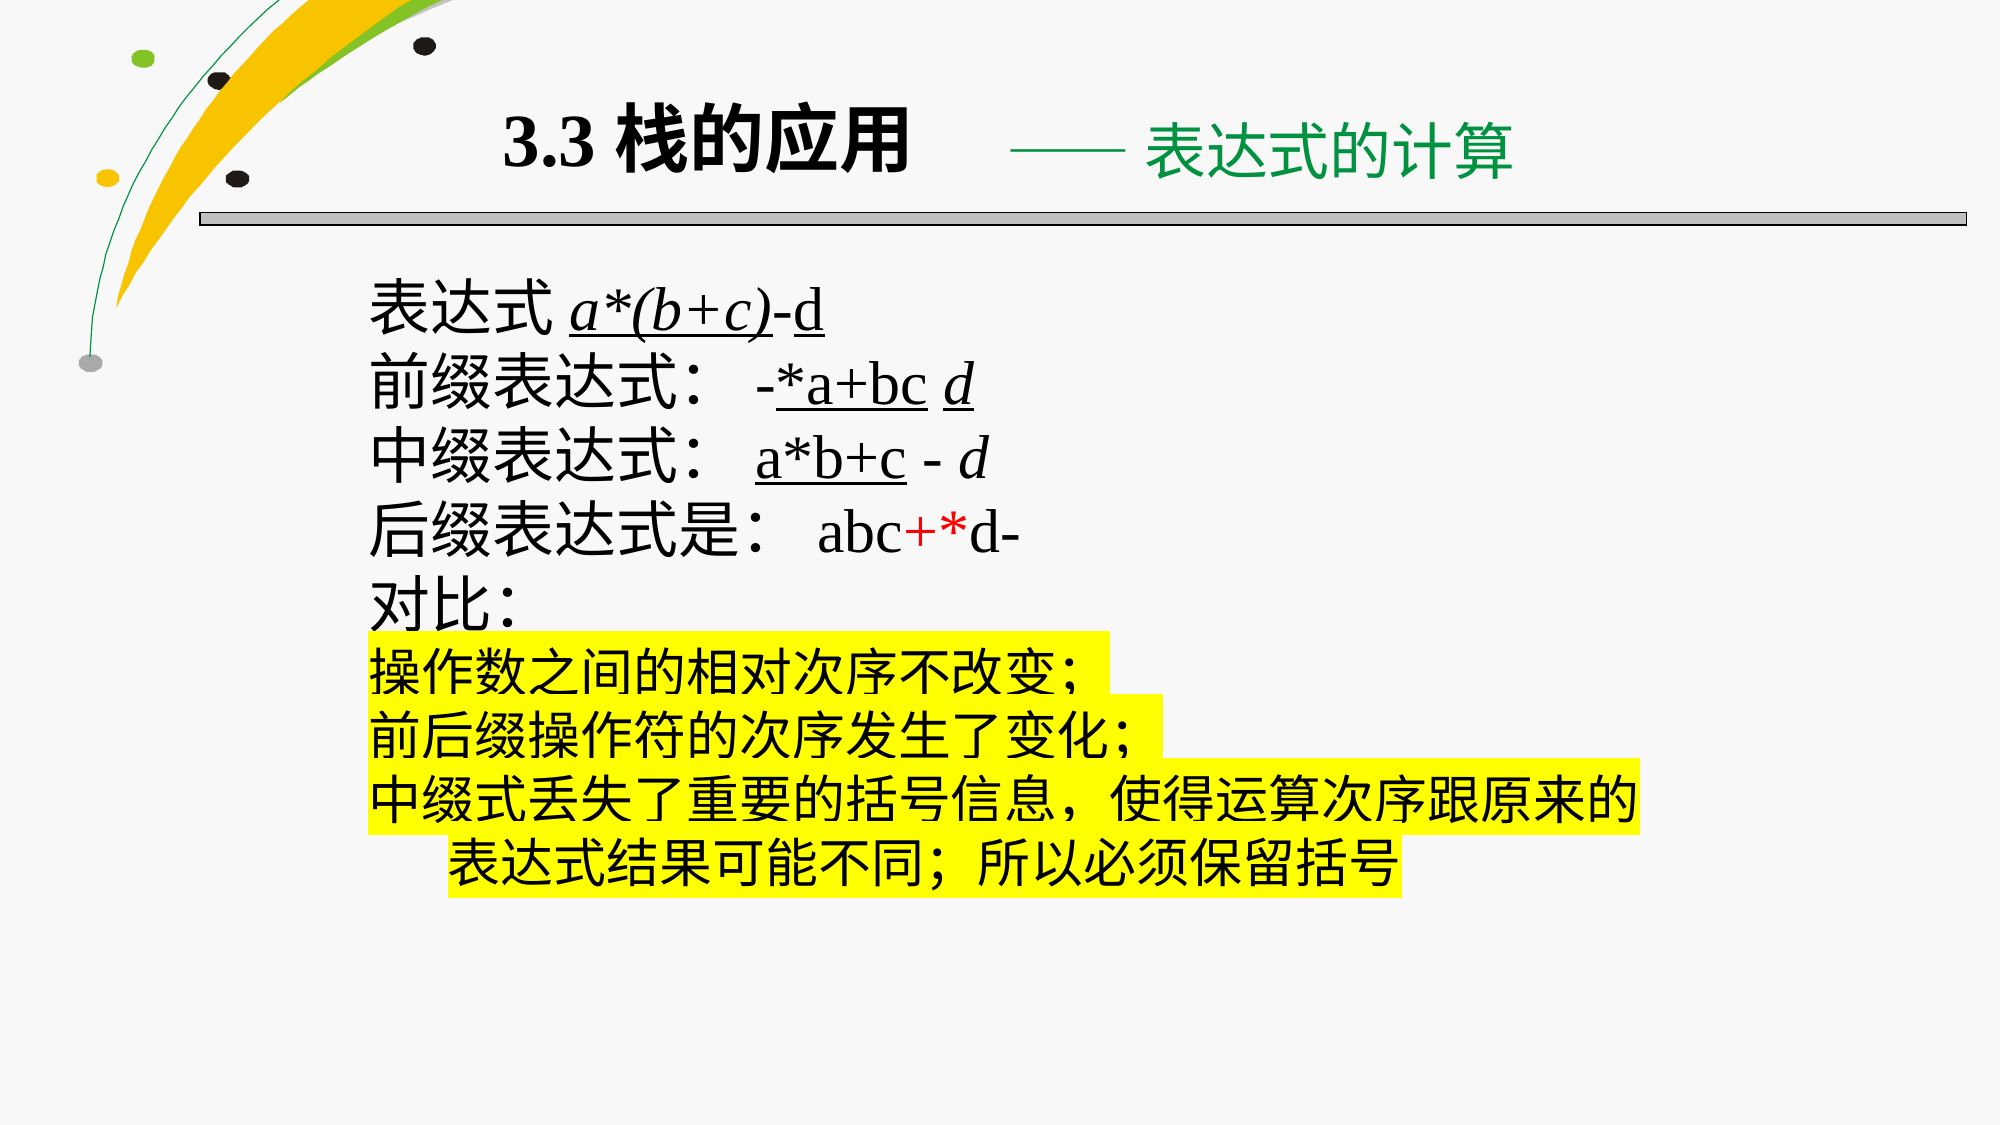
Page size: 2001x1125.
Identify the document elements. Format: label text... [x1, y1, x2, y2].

list 表达式a*(b+c)-d 前缀表达式：-*a+bc d 中缀表达式：a*b+c - d 后缀表达式是：abc+*d- 对比： 操作数之间的相对次序不改变； 前后缀操作符的次序发生了变化； 中缀式丢失了重要的括号信息，使得运算次序跟原来的表达式结果可能不同；所以必须保留括号 [362, 262, 1688, 1063]
text_box 3.3栈的应用 [487, 74, 1438, 190]
title ——表达式的计算 [1000, 87, 1563, 213]
